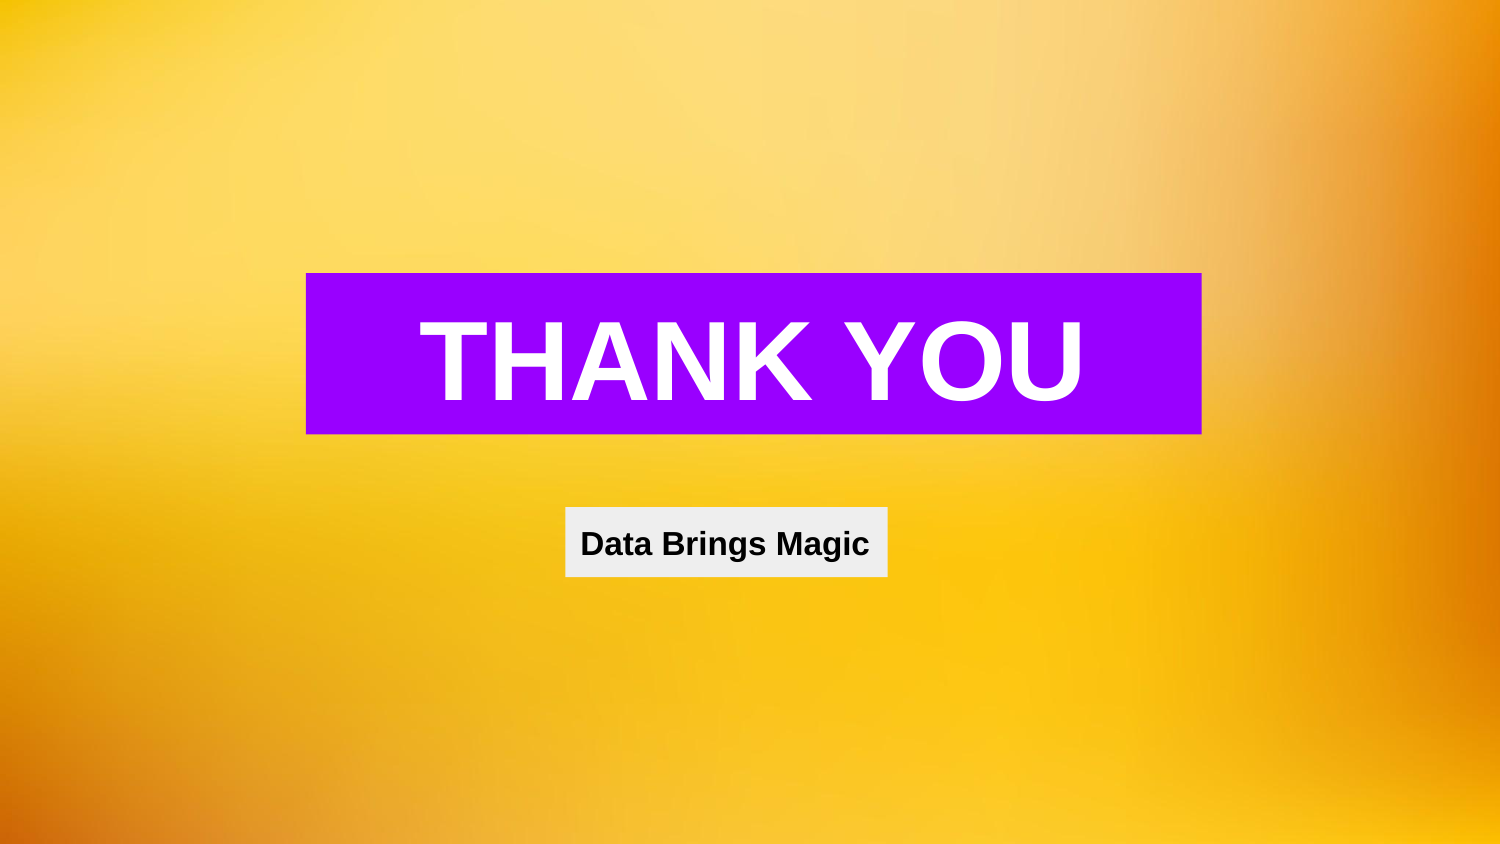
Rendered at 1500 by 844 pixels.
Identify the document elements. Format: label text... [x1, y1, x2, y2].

title THANK YOU [305, 273, 1202, 435]
text_box Data Brings Magic [565, 507, 888, 578]
picture [0, 0, 1500, 844]
